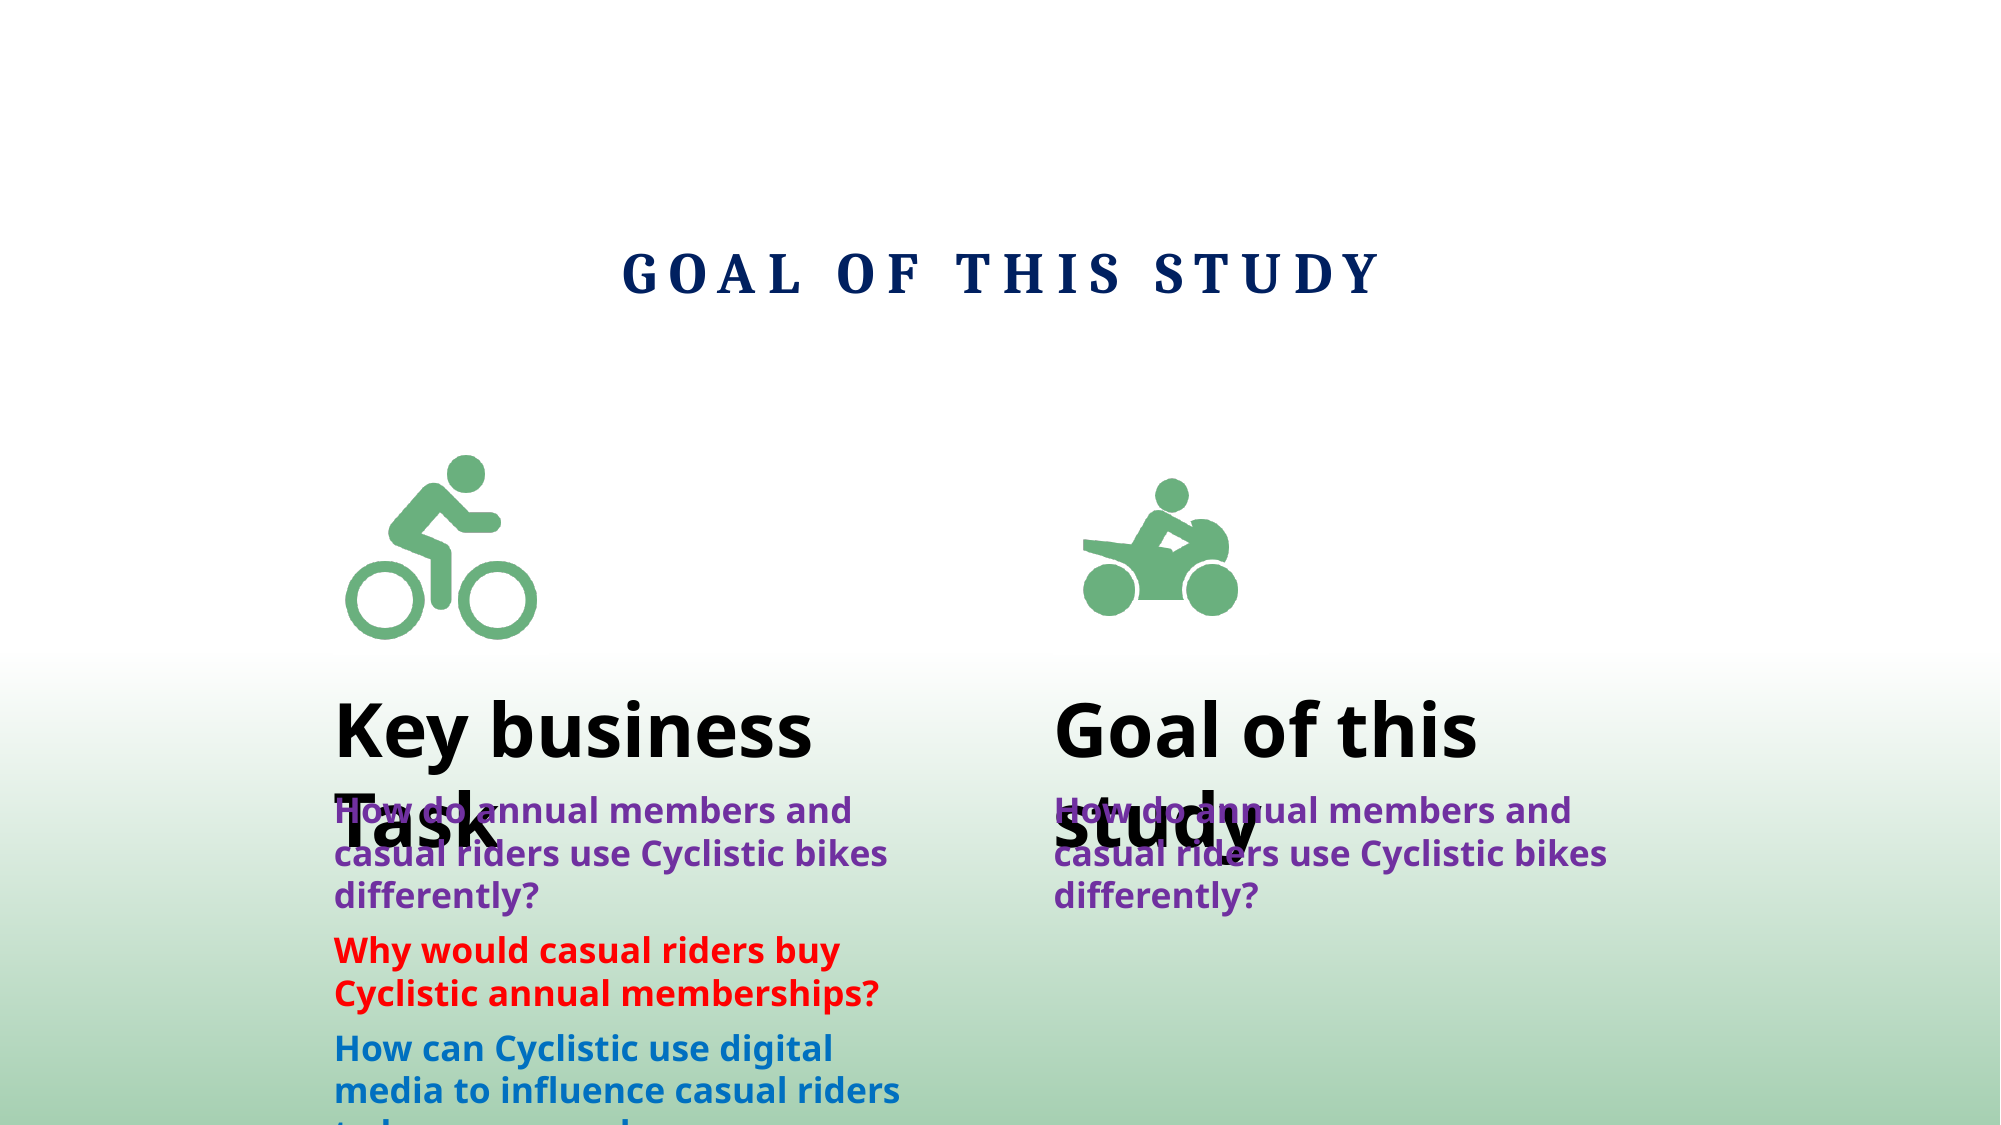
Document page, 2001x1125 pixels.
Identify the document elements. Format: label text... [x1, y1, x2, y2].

title Goal of this study [156, 124, 1844, 313]
list [156, 375, 1844, 1014]
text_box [333, 426, 1667, 1125]
